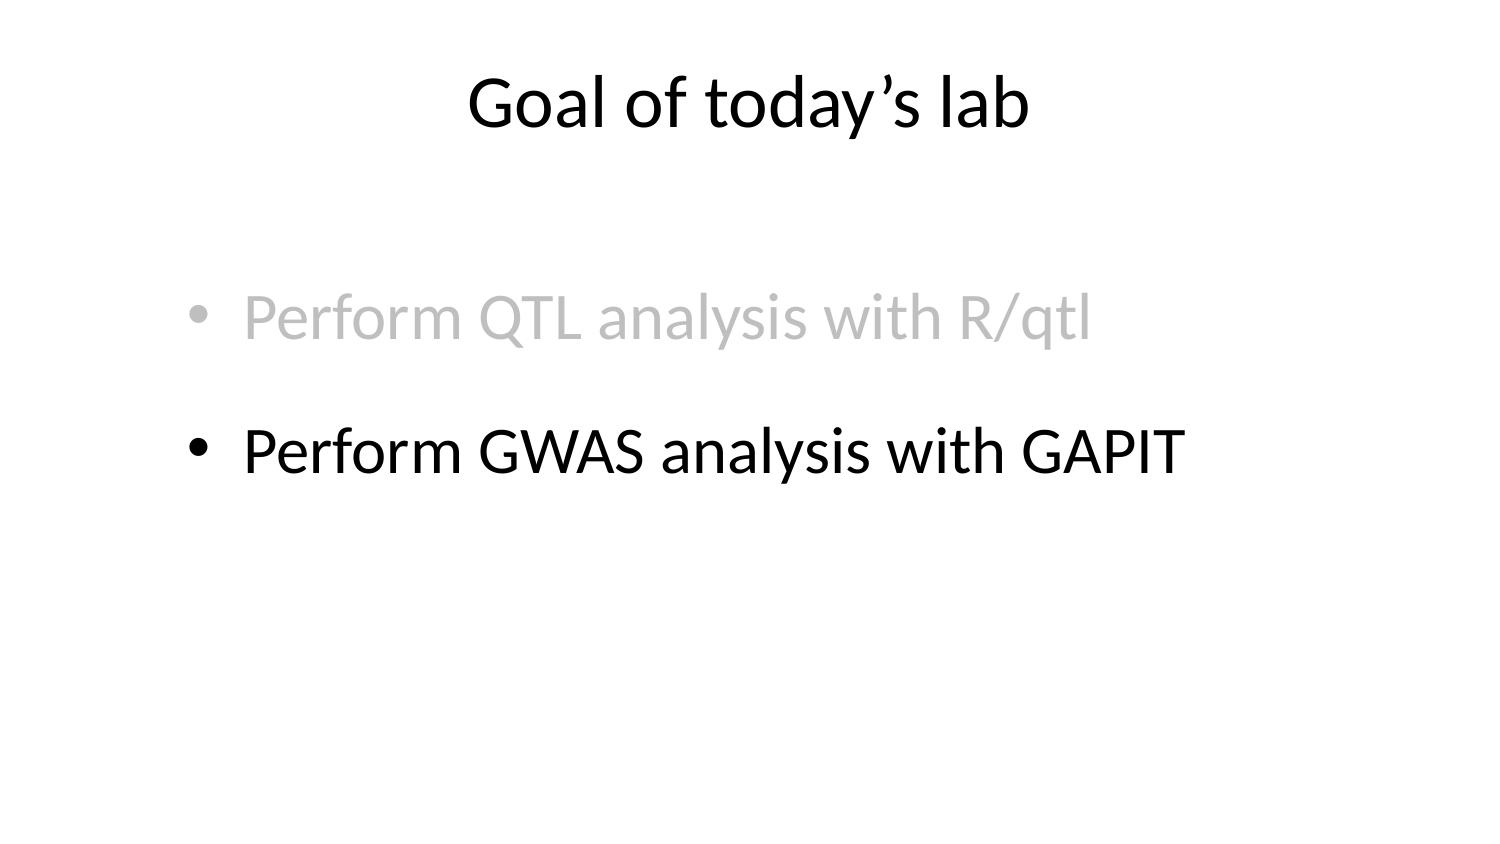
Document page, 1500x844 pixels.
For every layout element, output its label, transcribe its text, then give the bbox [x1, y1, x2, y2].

list Perform QTL analysis with R/qtl Perform GWAS analysis with GAPIT [171, 225, 1329, 488]
title Goal of today’s lab [75, 23, 1425, 173]
